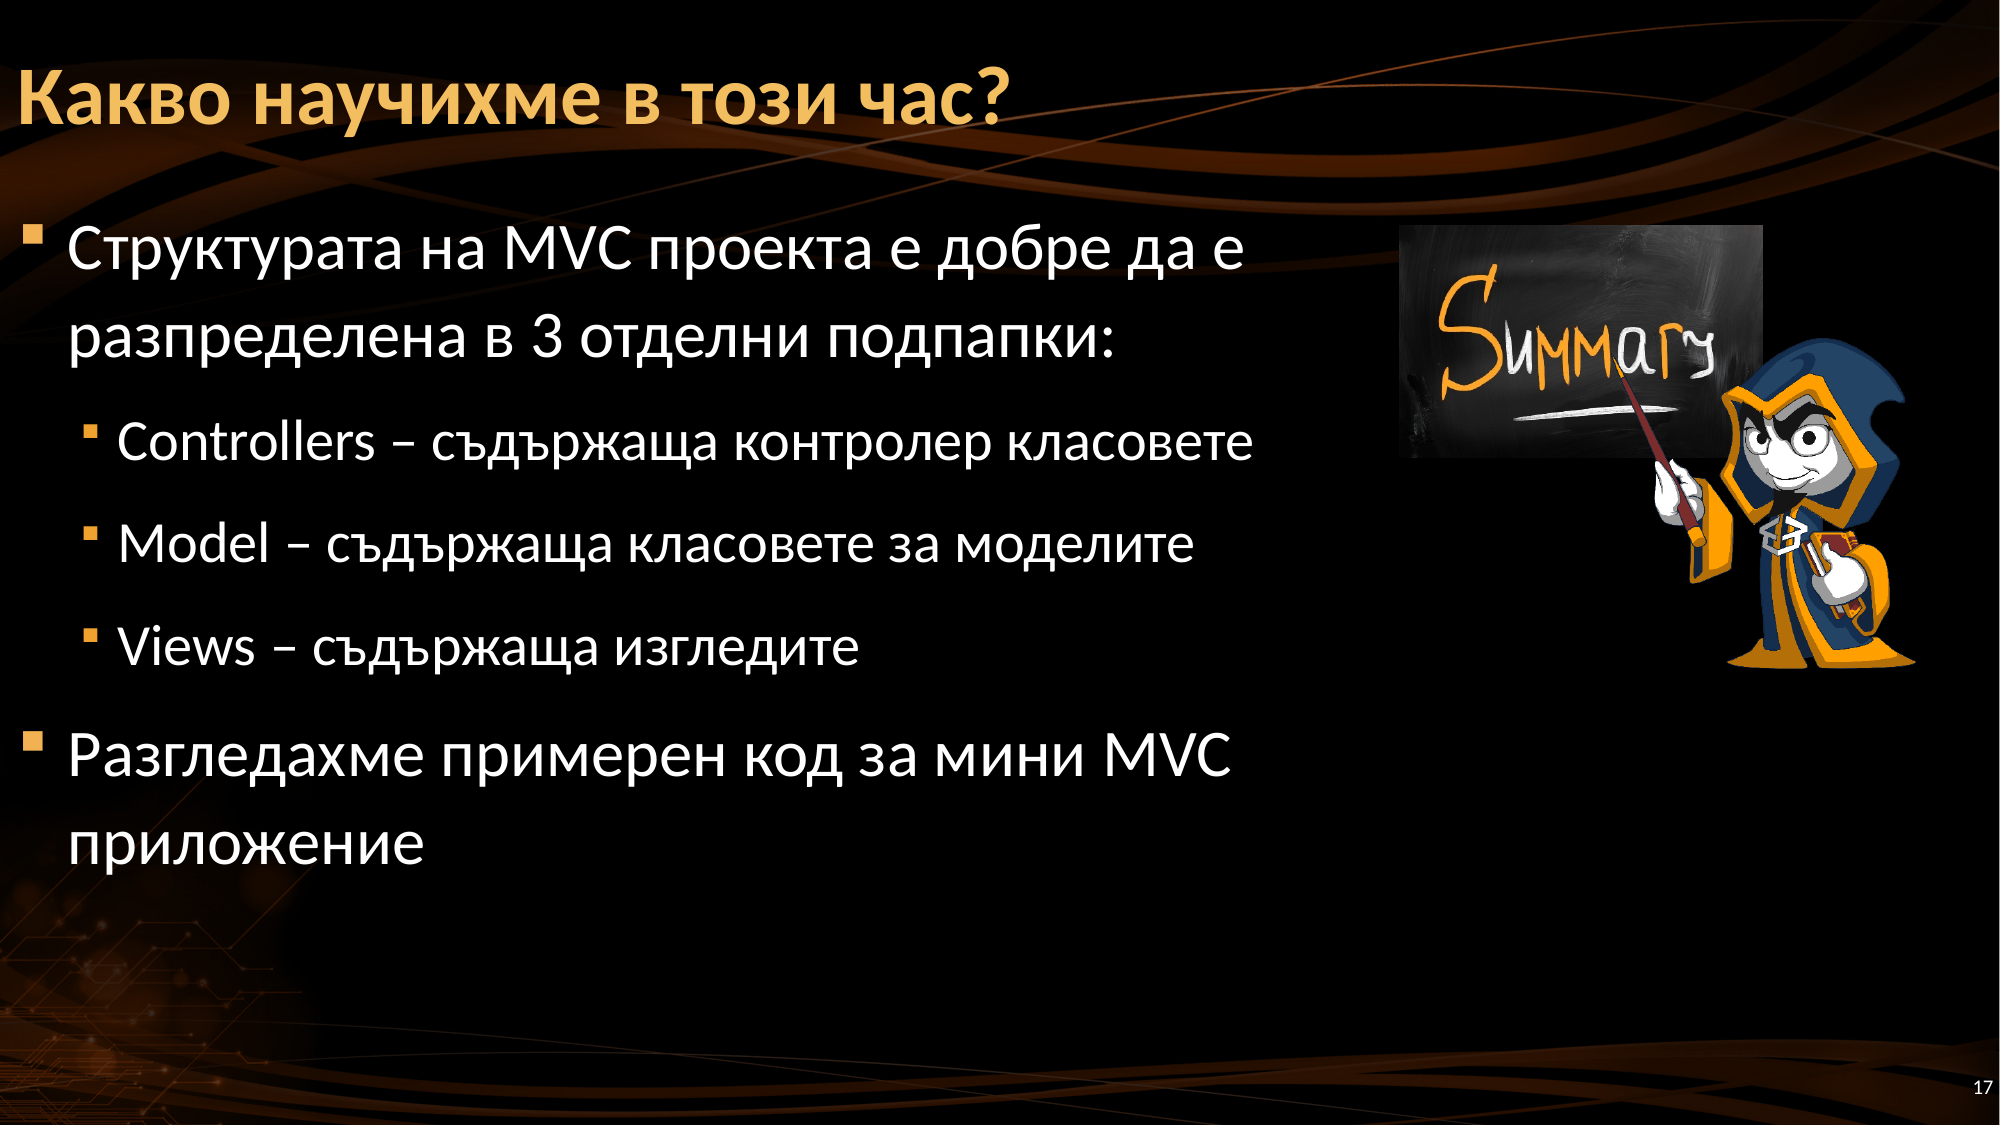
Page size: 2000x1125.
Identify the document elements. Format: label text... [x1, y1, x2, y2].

picture [0, 0, 2000, 1125]
slide_number 17 [1929, 1070, 2000, 1103]
title Какво научихме в този час? [0, 6, 1572, 189]
list Структурата на MVC проекта е добре да е разпределена в 3 отделни подпапки: Controllers – съдържаща контролер класовете Model – съдържаща класовете за моделите Views – съдържаща изгледите Разгледахме примерен код за мини MVC приложение [0, 189, 1348, 1103]
